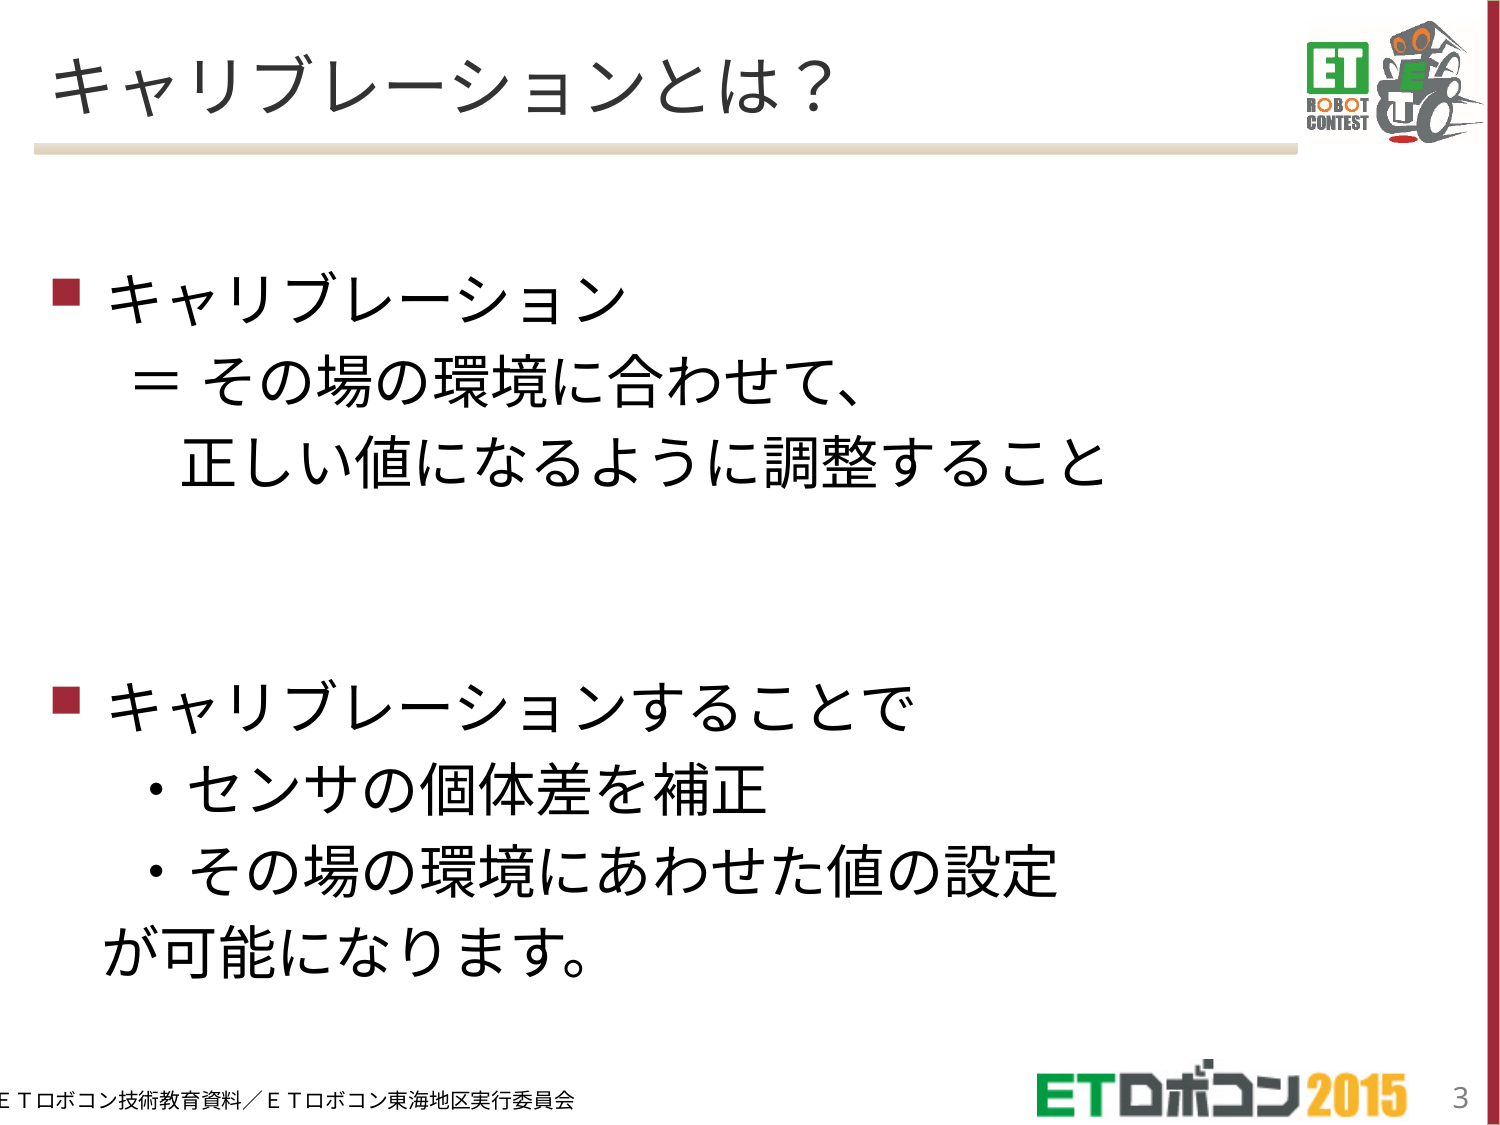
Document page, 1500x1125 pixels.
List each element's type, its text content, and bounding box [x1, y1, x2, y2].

title キャリブレーションとは？ [33, 30, 1295, 139]
list キャリブレーション ＝ その場の環境に合わせて、 正しい値になるように調整すること キャリブレーションすることで ・センサの個体差を補正 ・その場の環境にあわせた値の設定 が可能になります。 [33, 173, 1477, 1057]
picture [1307, 21, 1484, 143]
slide_number 2 [1406, 1072, 1485, 1125]
picture [1037, 1059, 1409, 1124]
